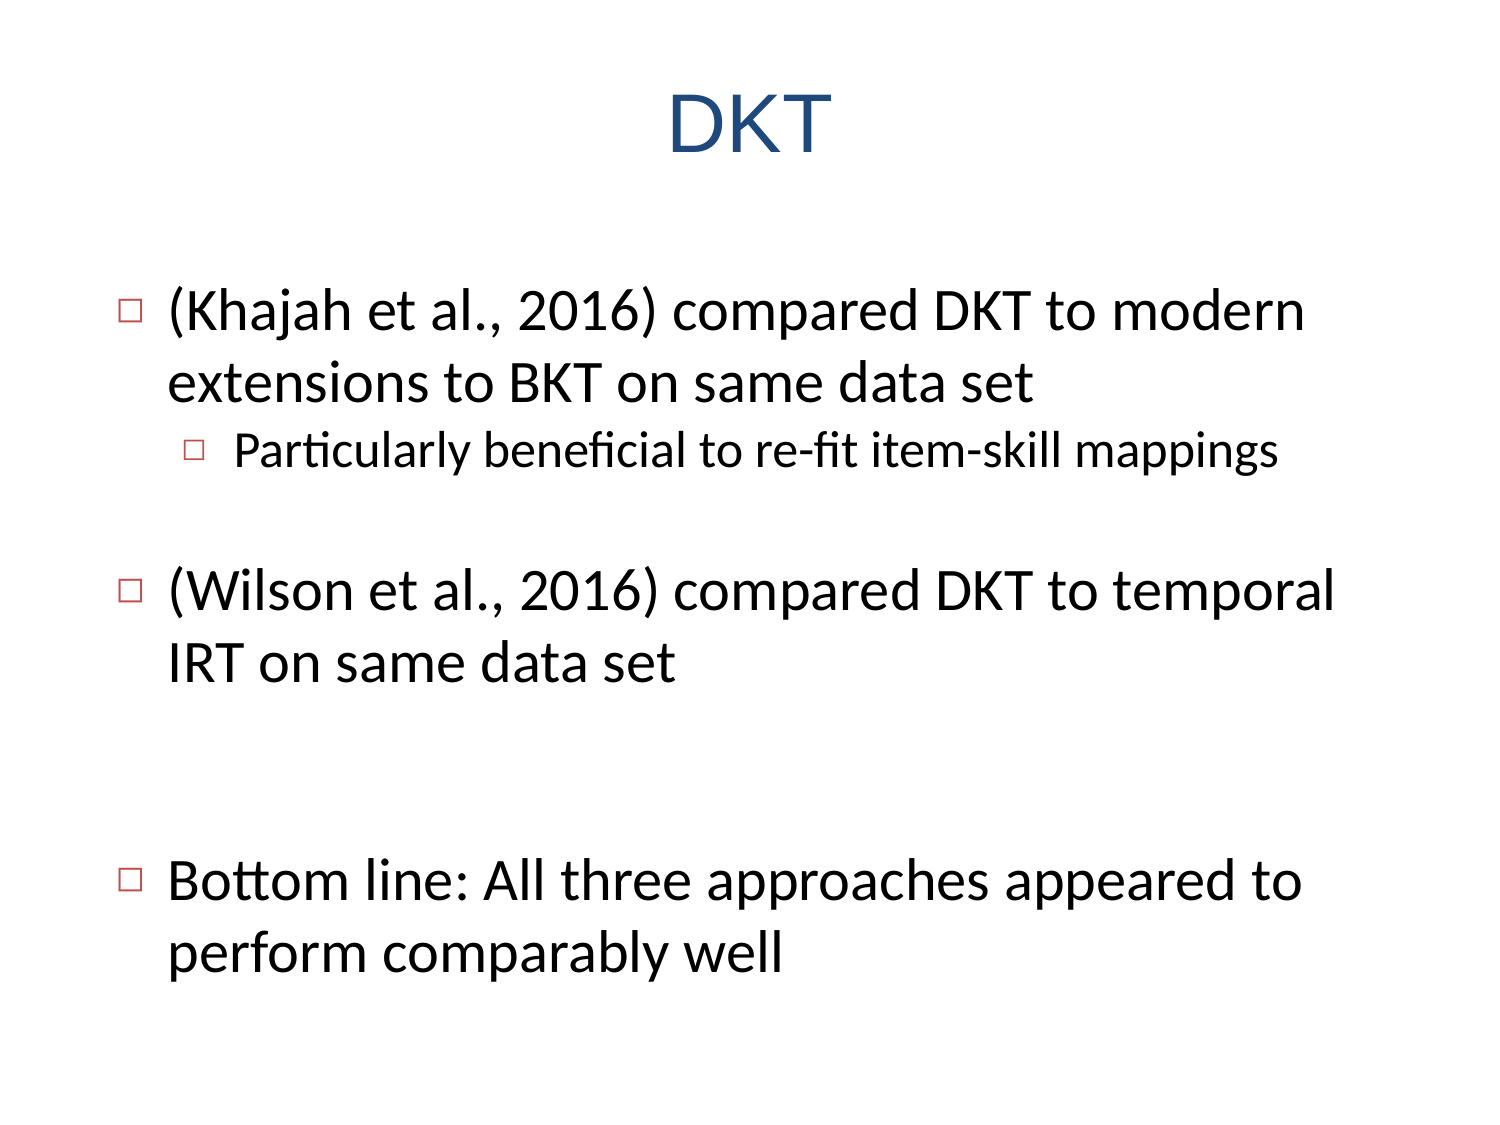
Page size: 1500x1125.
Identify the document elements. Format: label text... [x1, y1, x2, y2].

title DKT [0, 37, 1500, 200]
list (Khajah et al., 2016) compared DKT to modern extensions to BKT on same data set Particularly beneficial to re-fit item-skill mappings (Wilson et al., 2016) compared DKT to temporal IRT on same data set Bottom line: All three approaches appeared to perform comparably well [100, 262, 1438, 1000]
